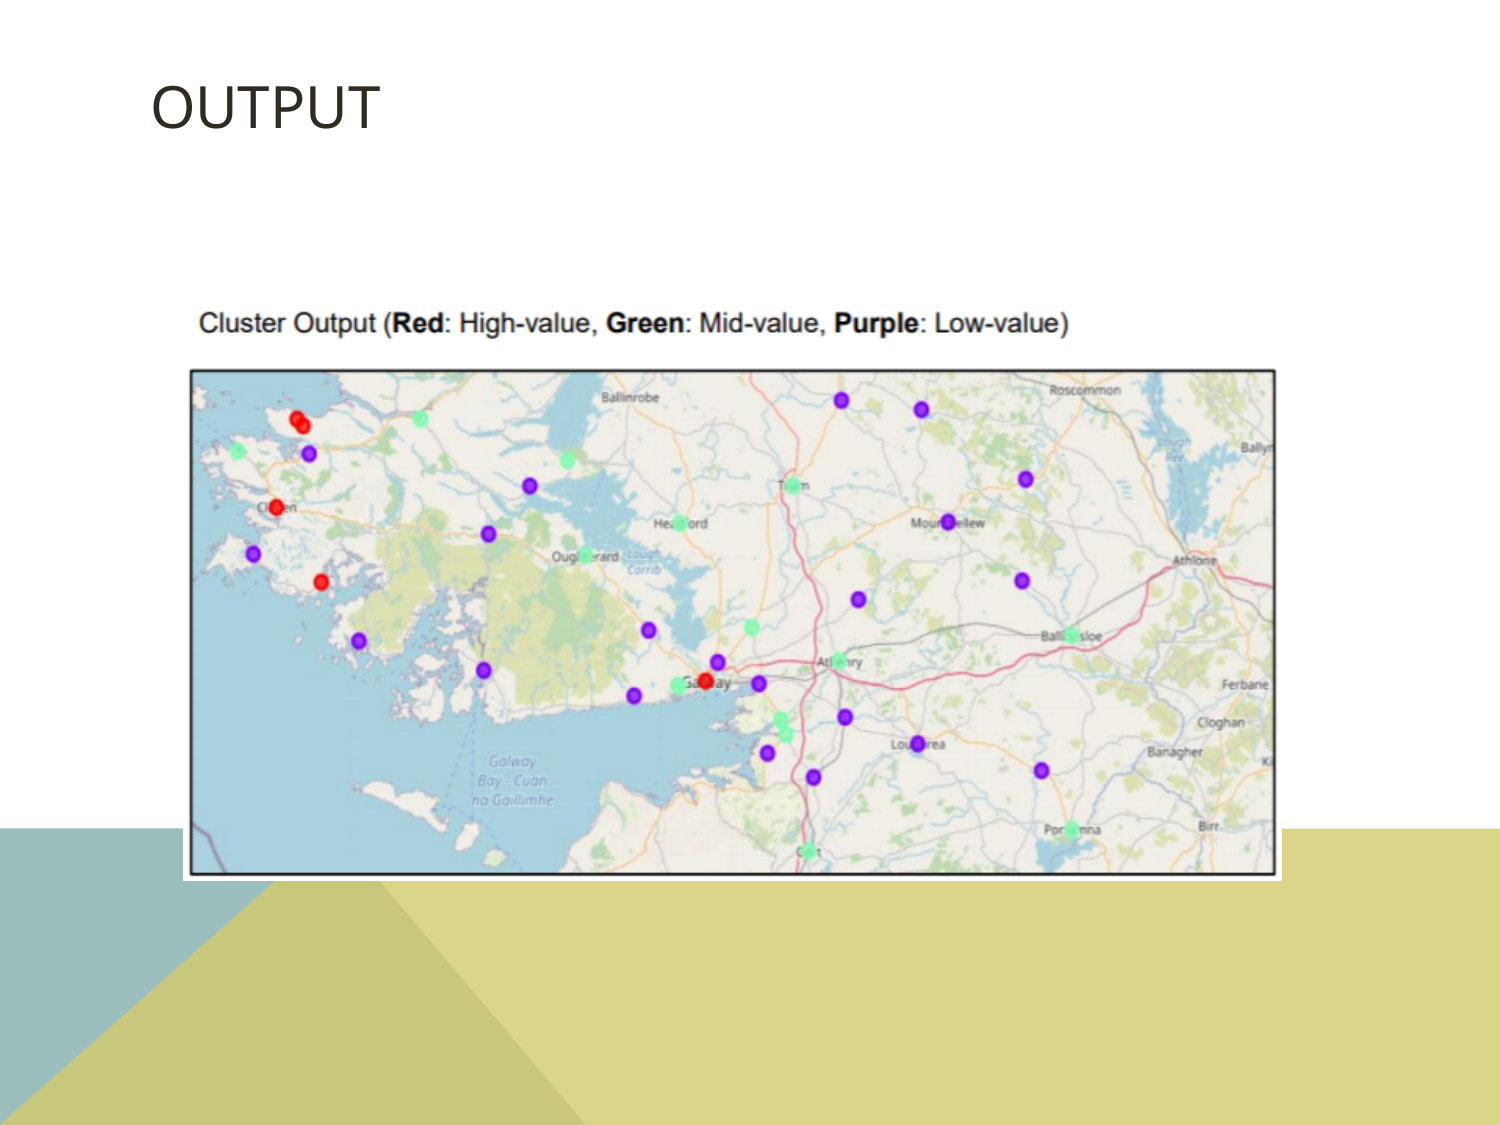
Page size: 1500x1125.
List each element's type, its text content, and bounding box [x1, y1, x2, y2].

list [182, 361, 1282, 881]
picture [194, 298, 1078, 351]
title OUTPUT [135, 60, 1369, 150]
